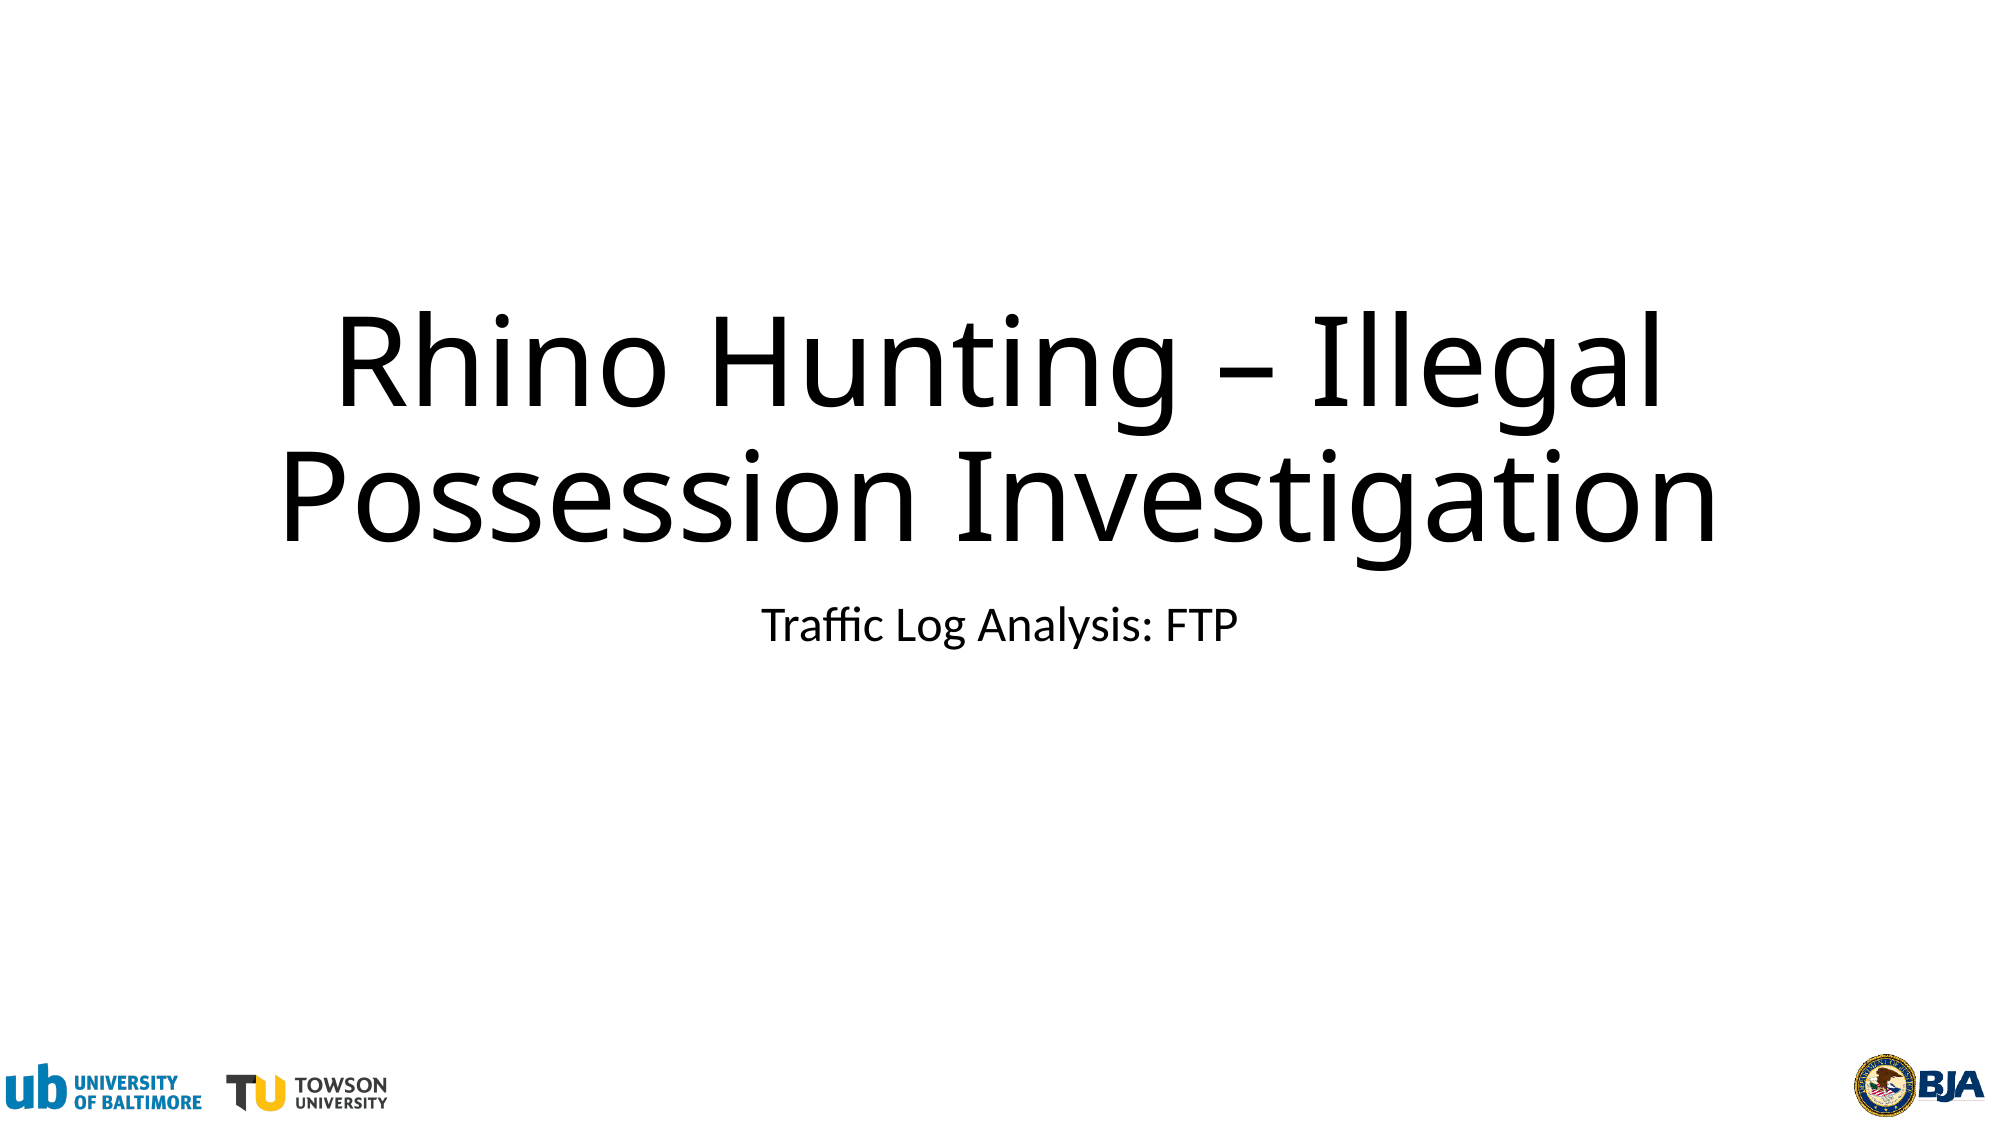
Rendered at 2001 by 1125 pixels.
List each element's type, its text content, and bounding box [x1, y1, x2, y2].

title Rhino Hunting – Illegal Possession Investigation [249, 184, 1750, 576]
subtitle Traffic Log Analysis: FTP [249, 590, 1750, 863]
picture [0, 1031, 407, 1125]
picture [1854, 1054, 1986, 1117]
